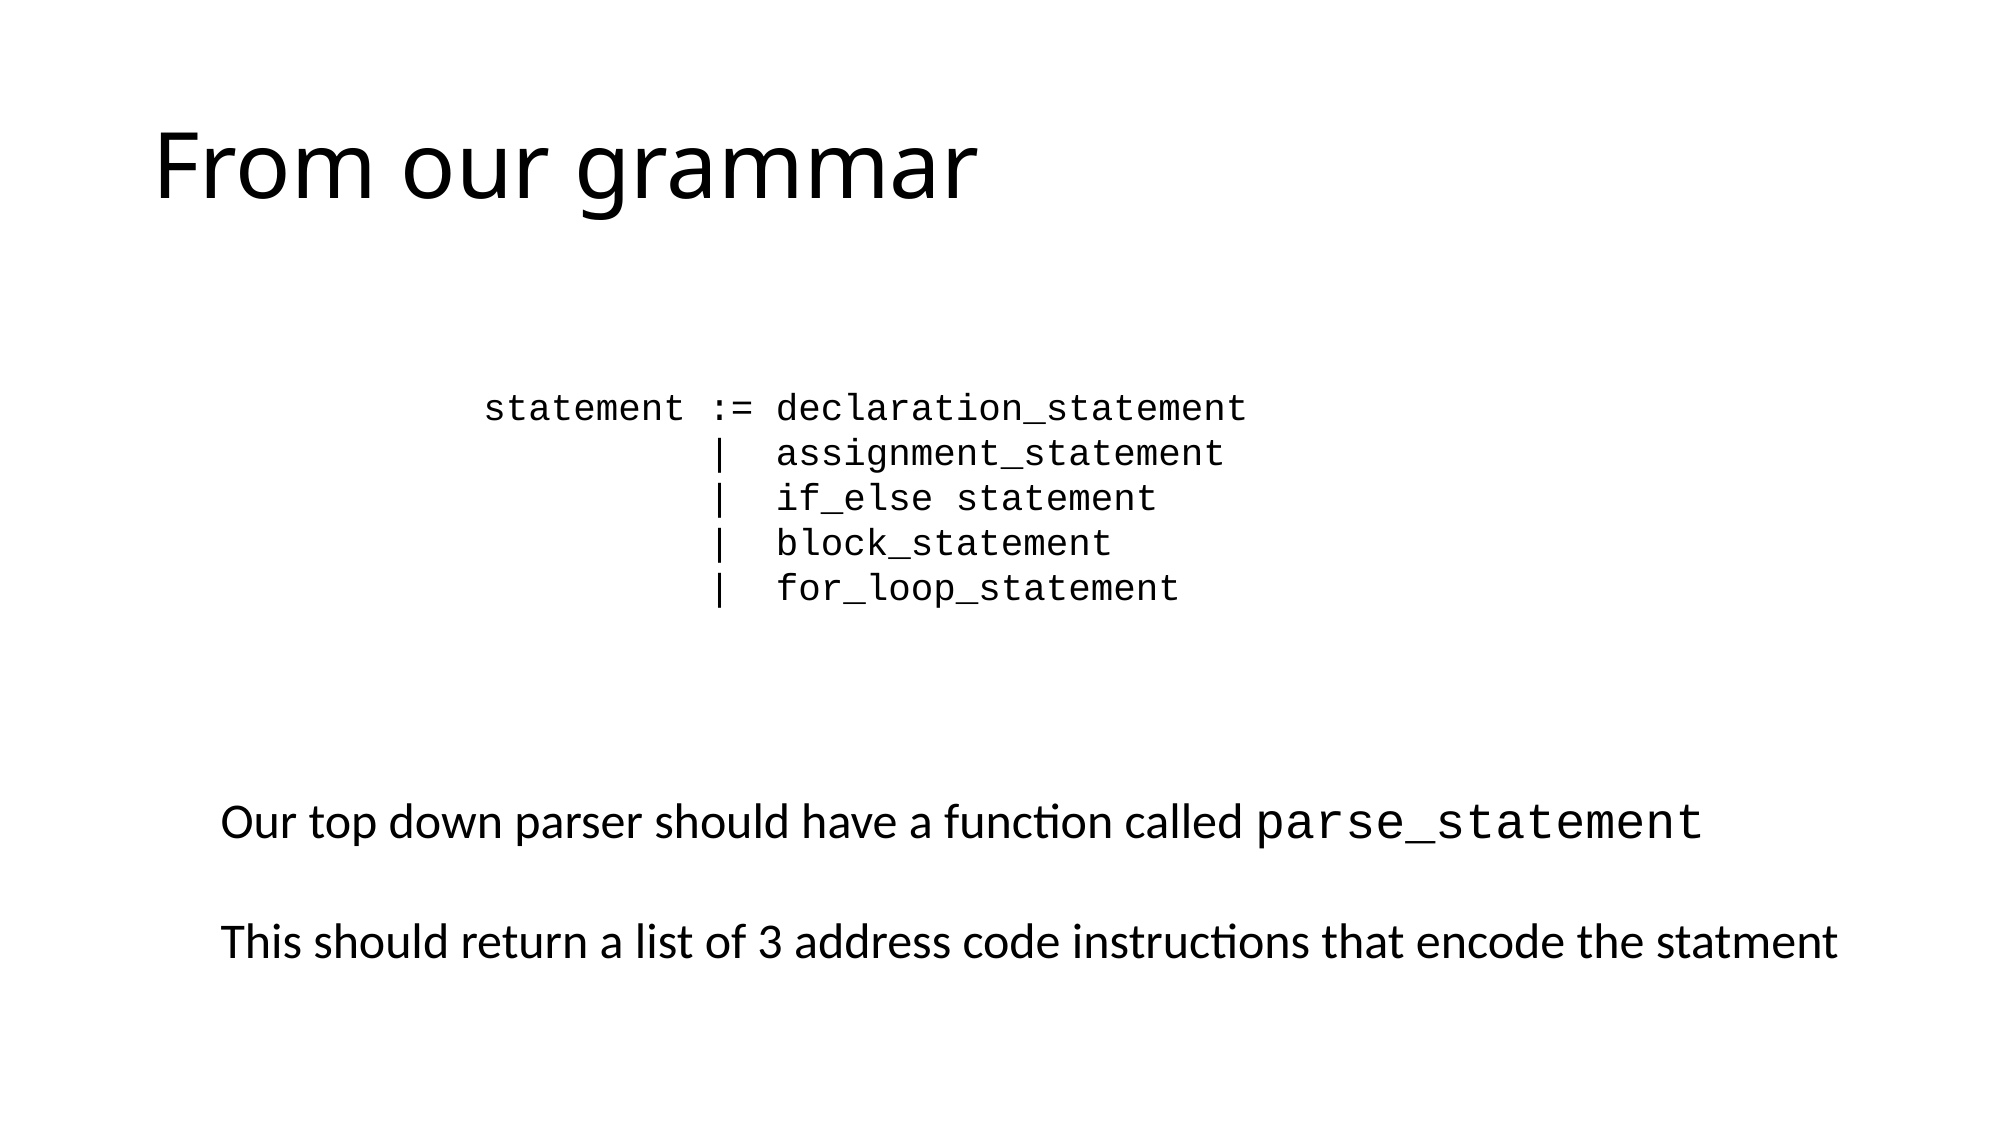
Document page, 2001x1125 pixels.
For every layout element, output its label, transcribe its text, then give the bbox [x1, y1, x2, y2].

text_box Our top down parser should have a function called parse_statement This should return a list of 3 address code instructions that encode the statment [205, 781, 1855, 977]
text_box statement := declaration_statement | assignment_statement | if_else statement | block_statement | for_loop_statement [468, 375, 1616, 616]
title From our grammar [137, 59, 1863, 278]
